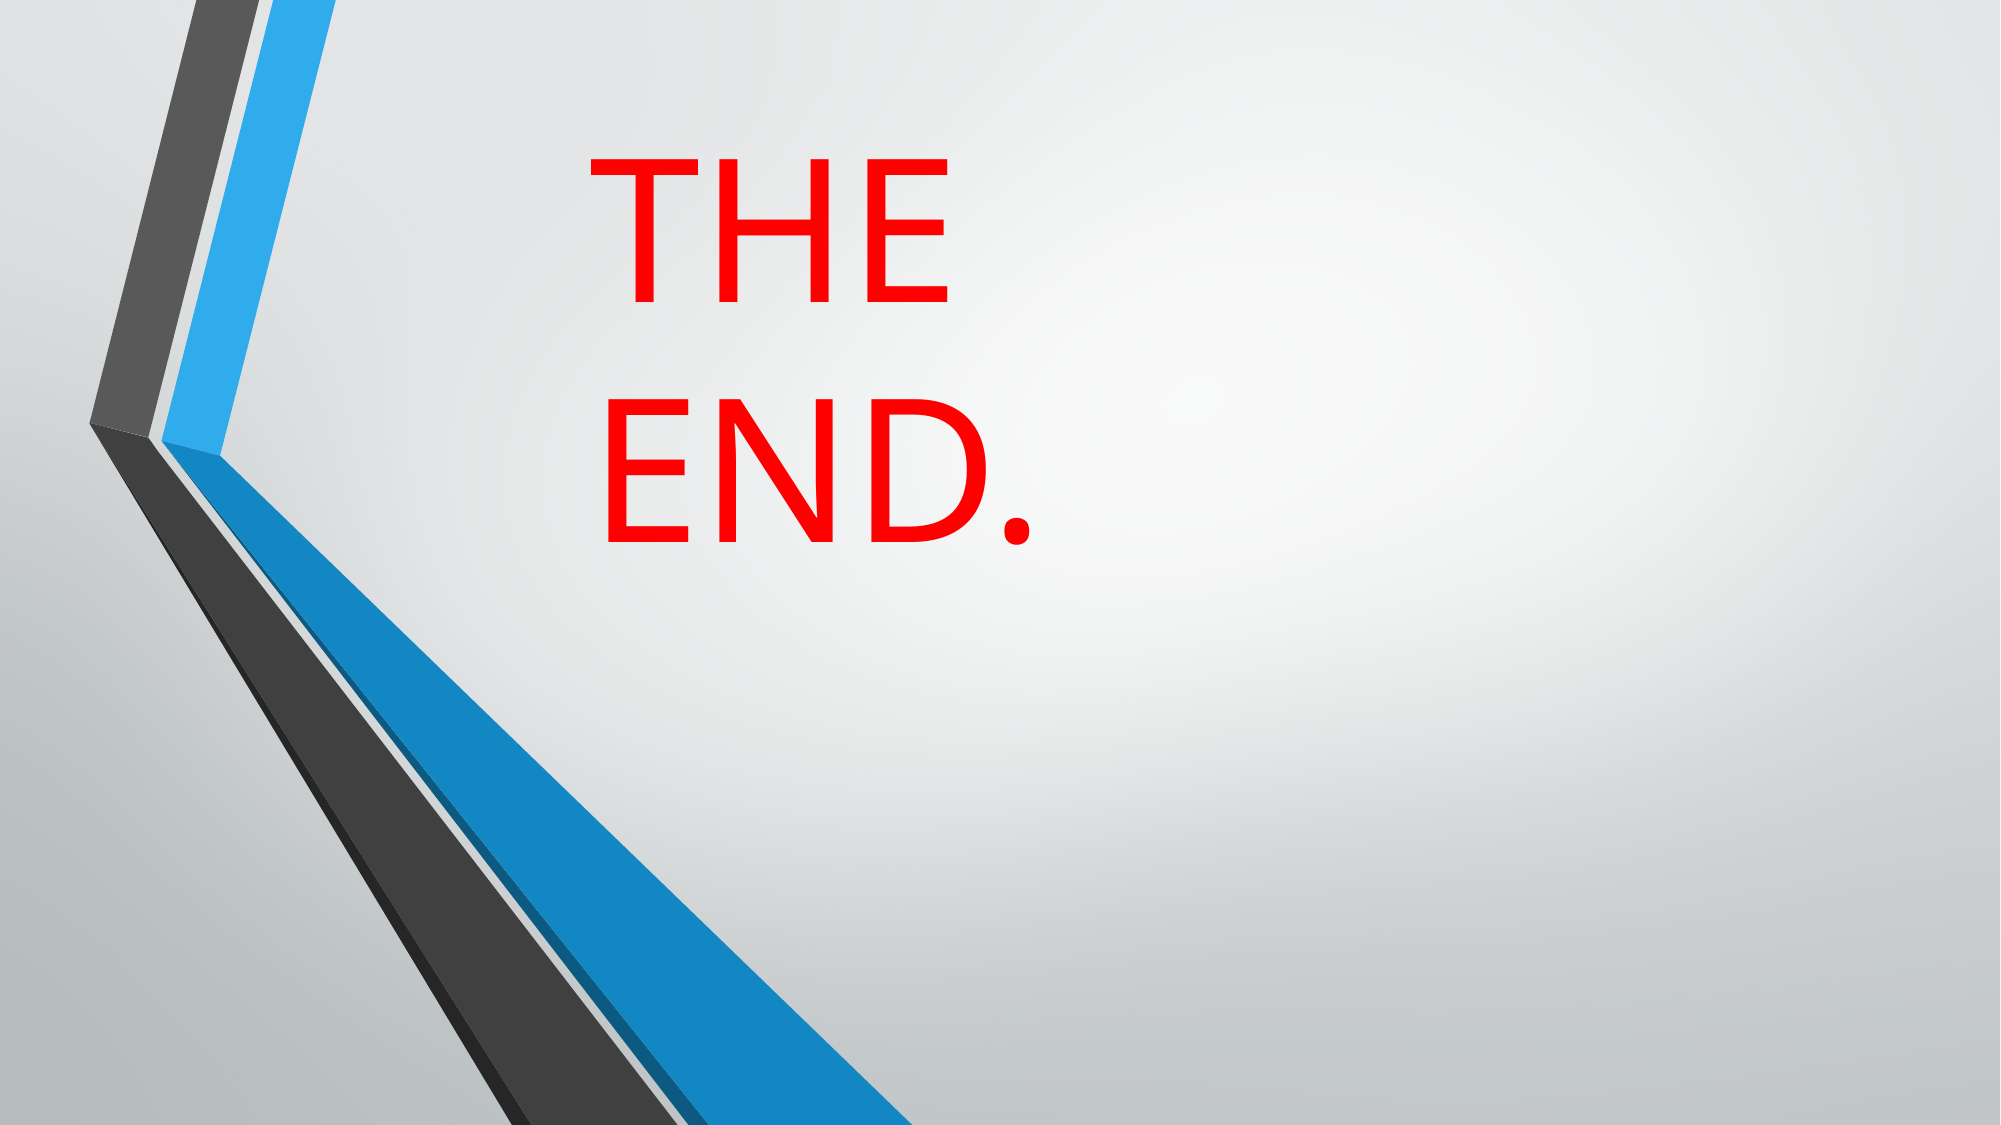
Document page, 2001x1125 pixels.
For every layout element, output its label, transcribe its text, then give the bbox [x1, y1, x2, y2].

title THE END. [574, 441, 1450, 590]
